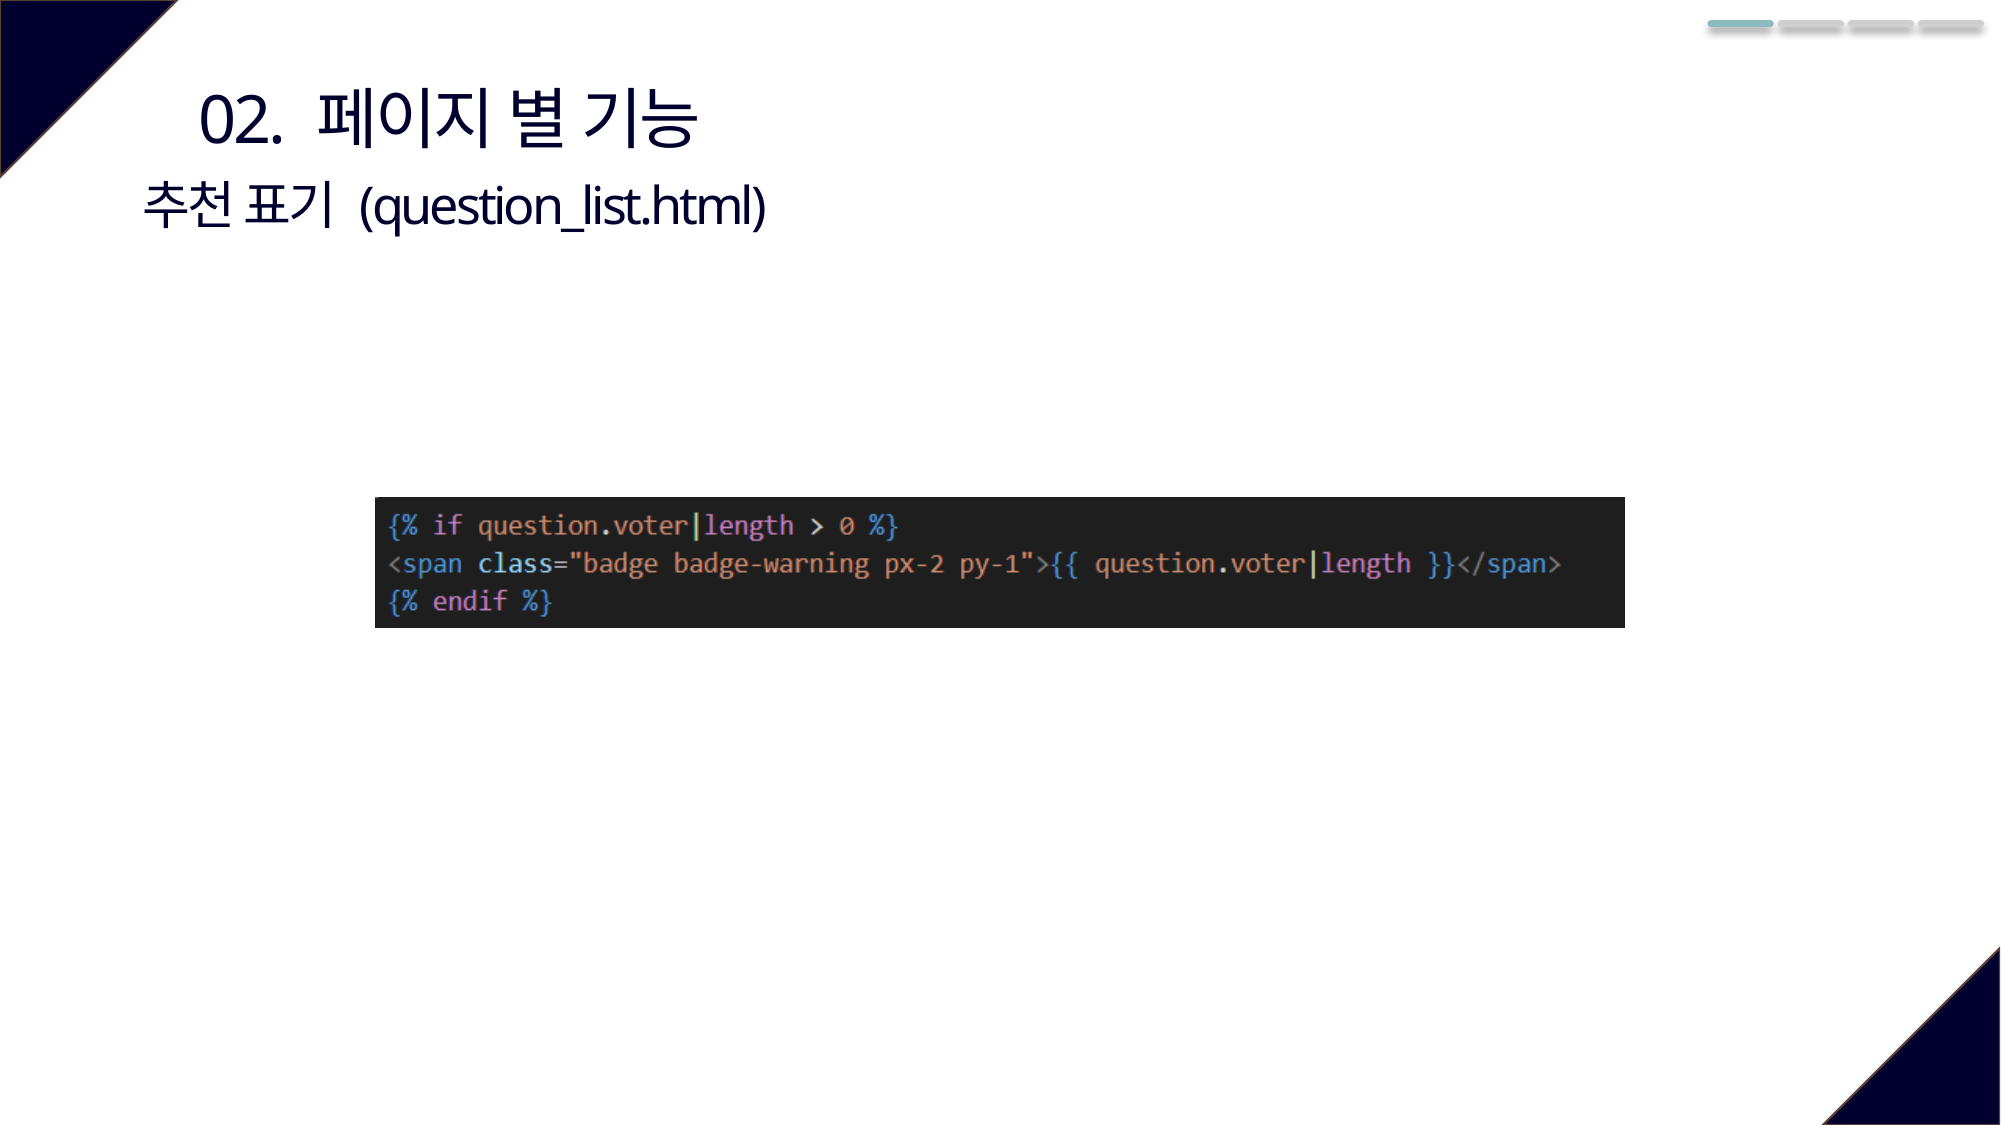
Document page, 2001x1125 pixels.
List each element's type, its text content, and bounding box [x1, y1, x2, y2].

text_box 추천 표기 (question_list.html) [128, 165, 782, 243]
picture [375, 497, 1625, 628]
text_box 02. 페이지 별 기능 [183, 69, 717, 164]
